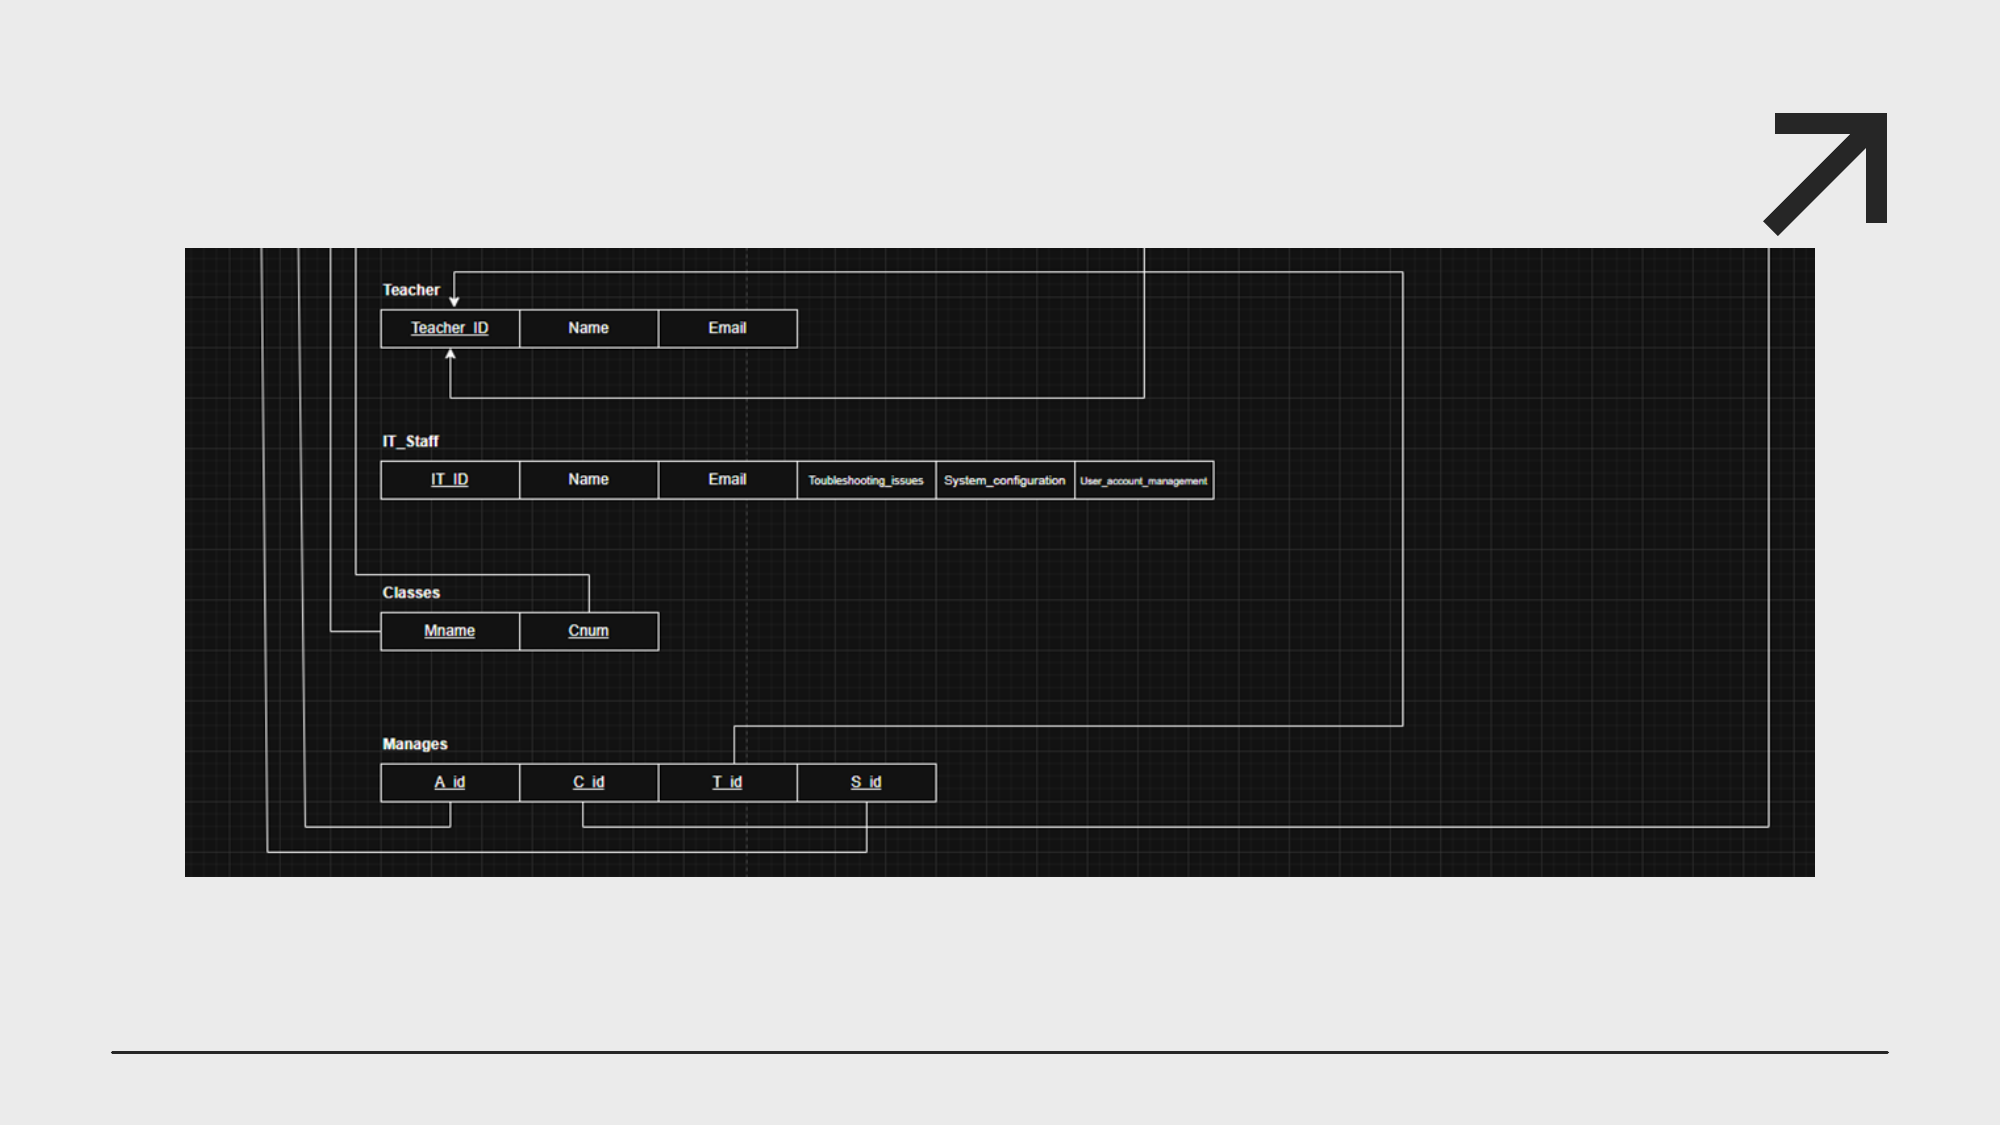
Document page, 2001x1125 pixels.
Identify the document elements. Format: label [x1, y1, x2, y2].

text_box [184, 248, 1816, 877]
